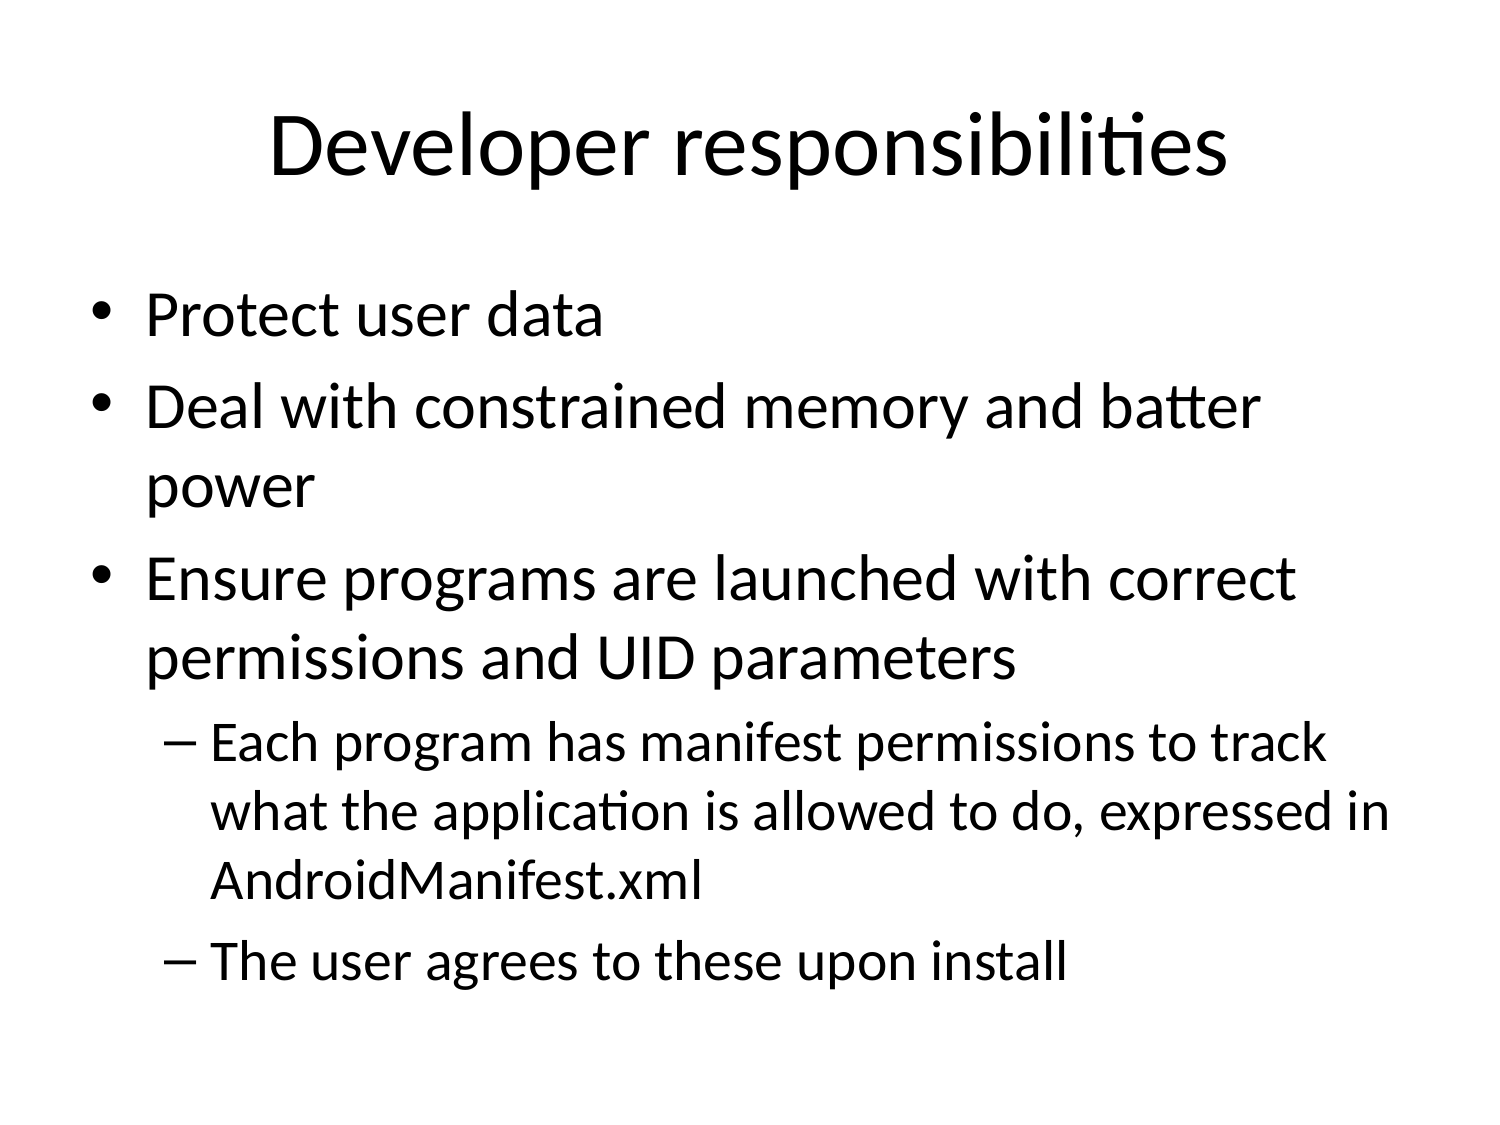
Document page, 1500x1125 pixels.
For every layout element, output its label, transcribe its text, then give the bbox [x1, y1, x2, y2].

title Developer responsibilities [75, 45, 1425, 233]
list Protect user data Deal with constrained memory and batter power Ensure programs are launched with correct permissions and UID parameters Each program has manifest permissions to track what the application is allowed to do, expressed in AndroidManifest.xml The user agrees to these upon install [75, 262, 1425, 1005]
